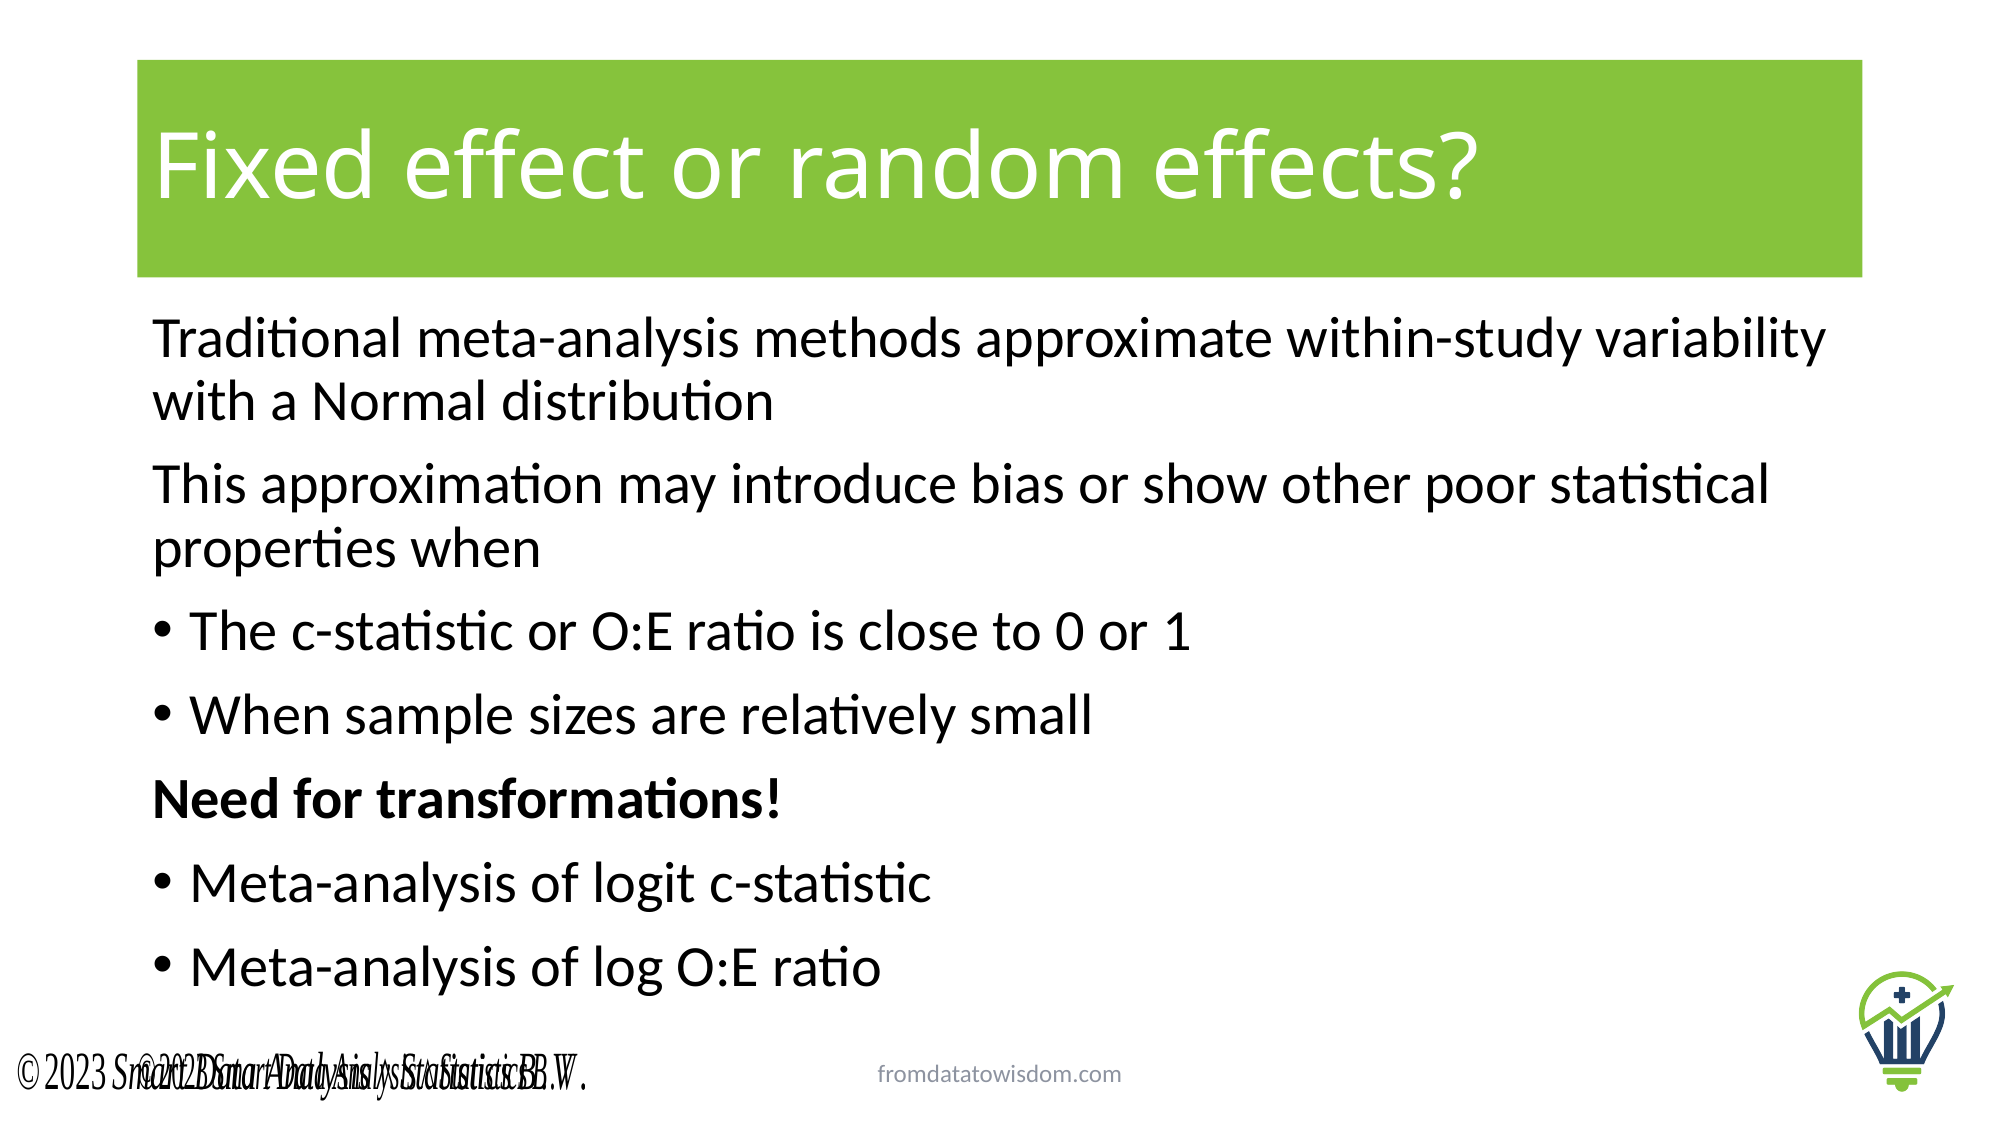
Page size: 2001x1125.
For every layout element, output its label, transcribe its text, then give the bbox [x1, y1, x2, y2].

footer fromdatatowisdom.com [662, 1042, 1338, 1103]
title Fixed effect or random effects? [137, 59, 1863, 278]
list Traditional meta-analysis methods approximate within-study variability with a Normal distribution This approximation may introduce bias or show other poor statistical properties when The c-statistic or O:E ratio is close to 0 or 1 When sample sizes are relatively small Need for transformations! Meta-analysis of logit c-statistic Meta-analysis of log O:E ratio [137, 299, 1863, 1014]
picture [1813, 938, 2000, 1125]
